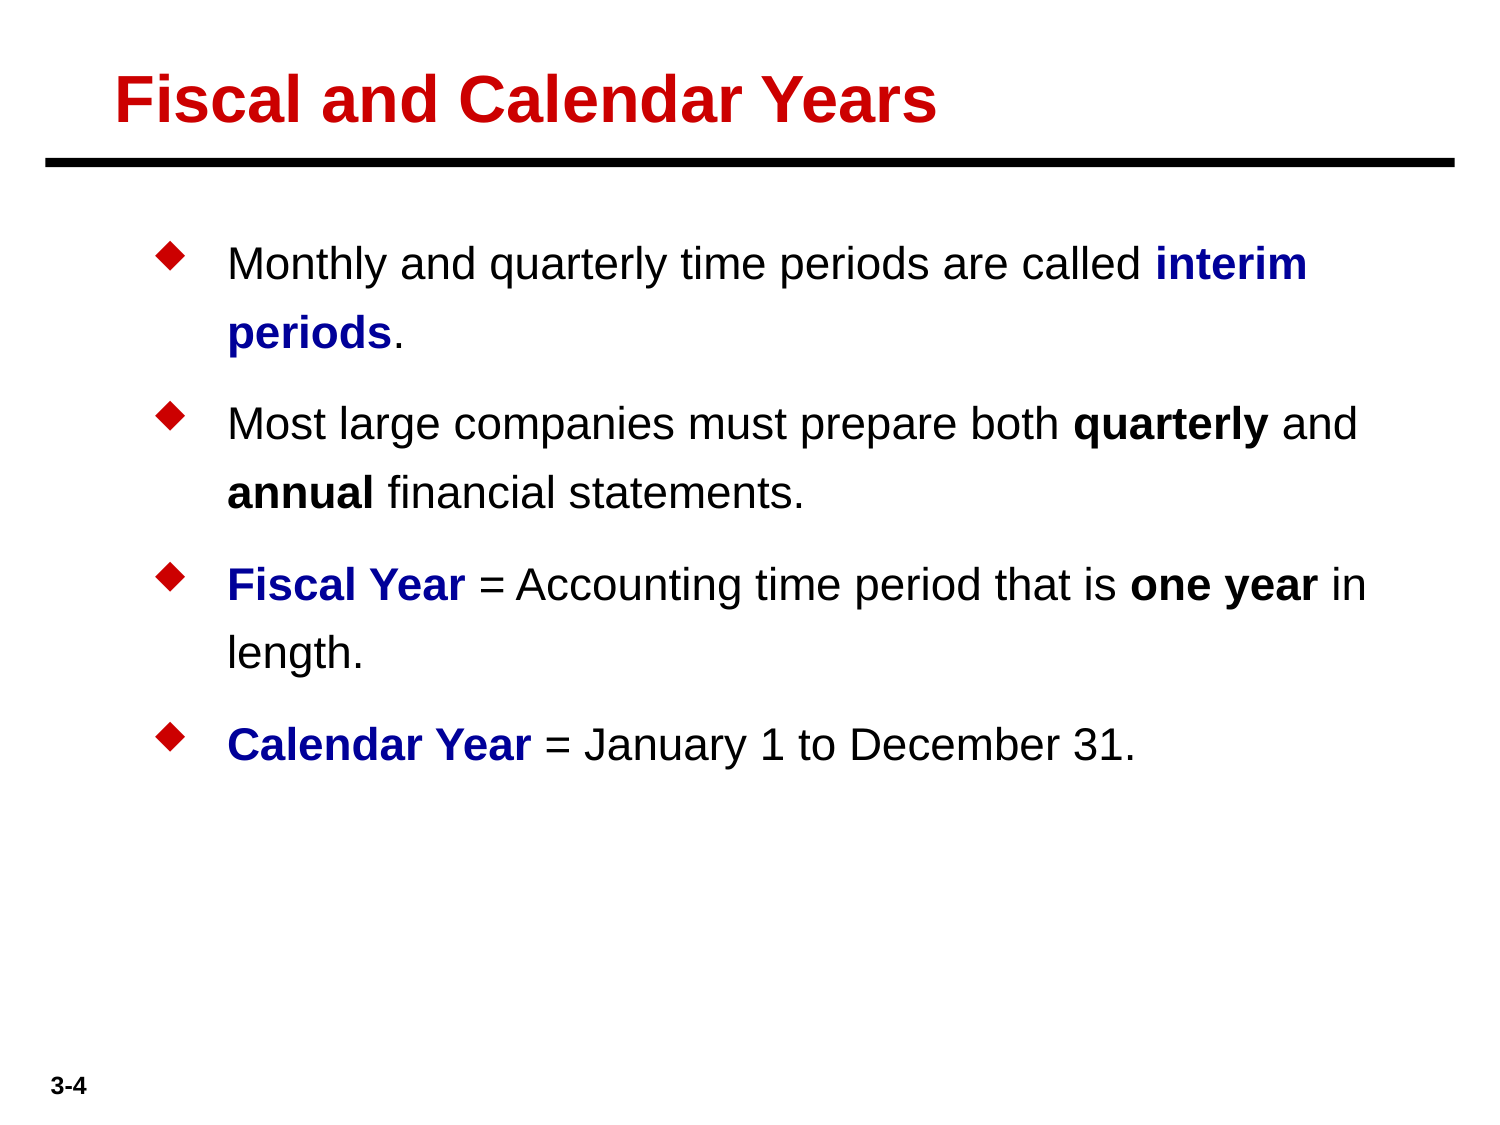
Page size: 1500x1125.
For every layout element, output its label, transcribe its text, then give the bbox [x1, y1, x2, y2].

text_box Monthly and quarterly time periods are called interim periods. Most large companies must prepare both quarterly and annual financial statements. Fiscal Year = Accounting time period that is one year in length. Calendar Year = January 1 to December 31. [137, 212, 1413, 777]
text_box Fiscal and Calendar Years [99, 50, 1450, 142]
